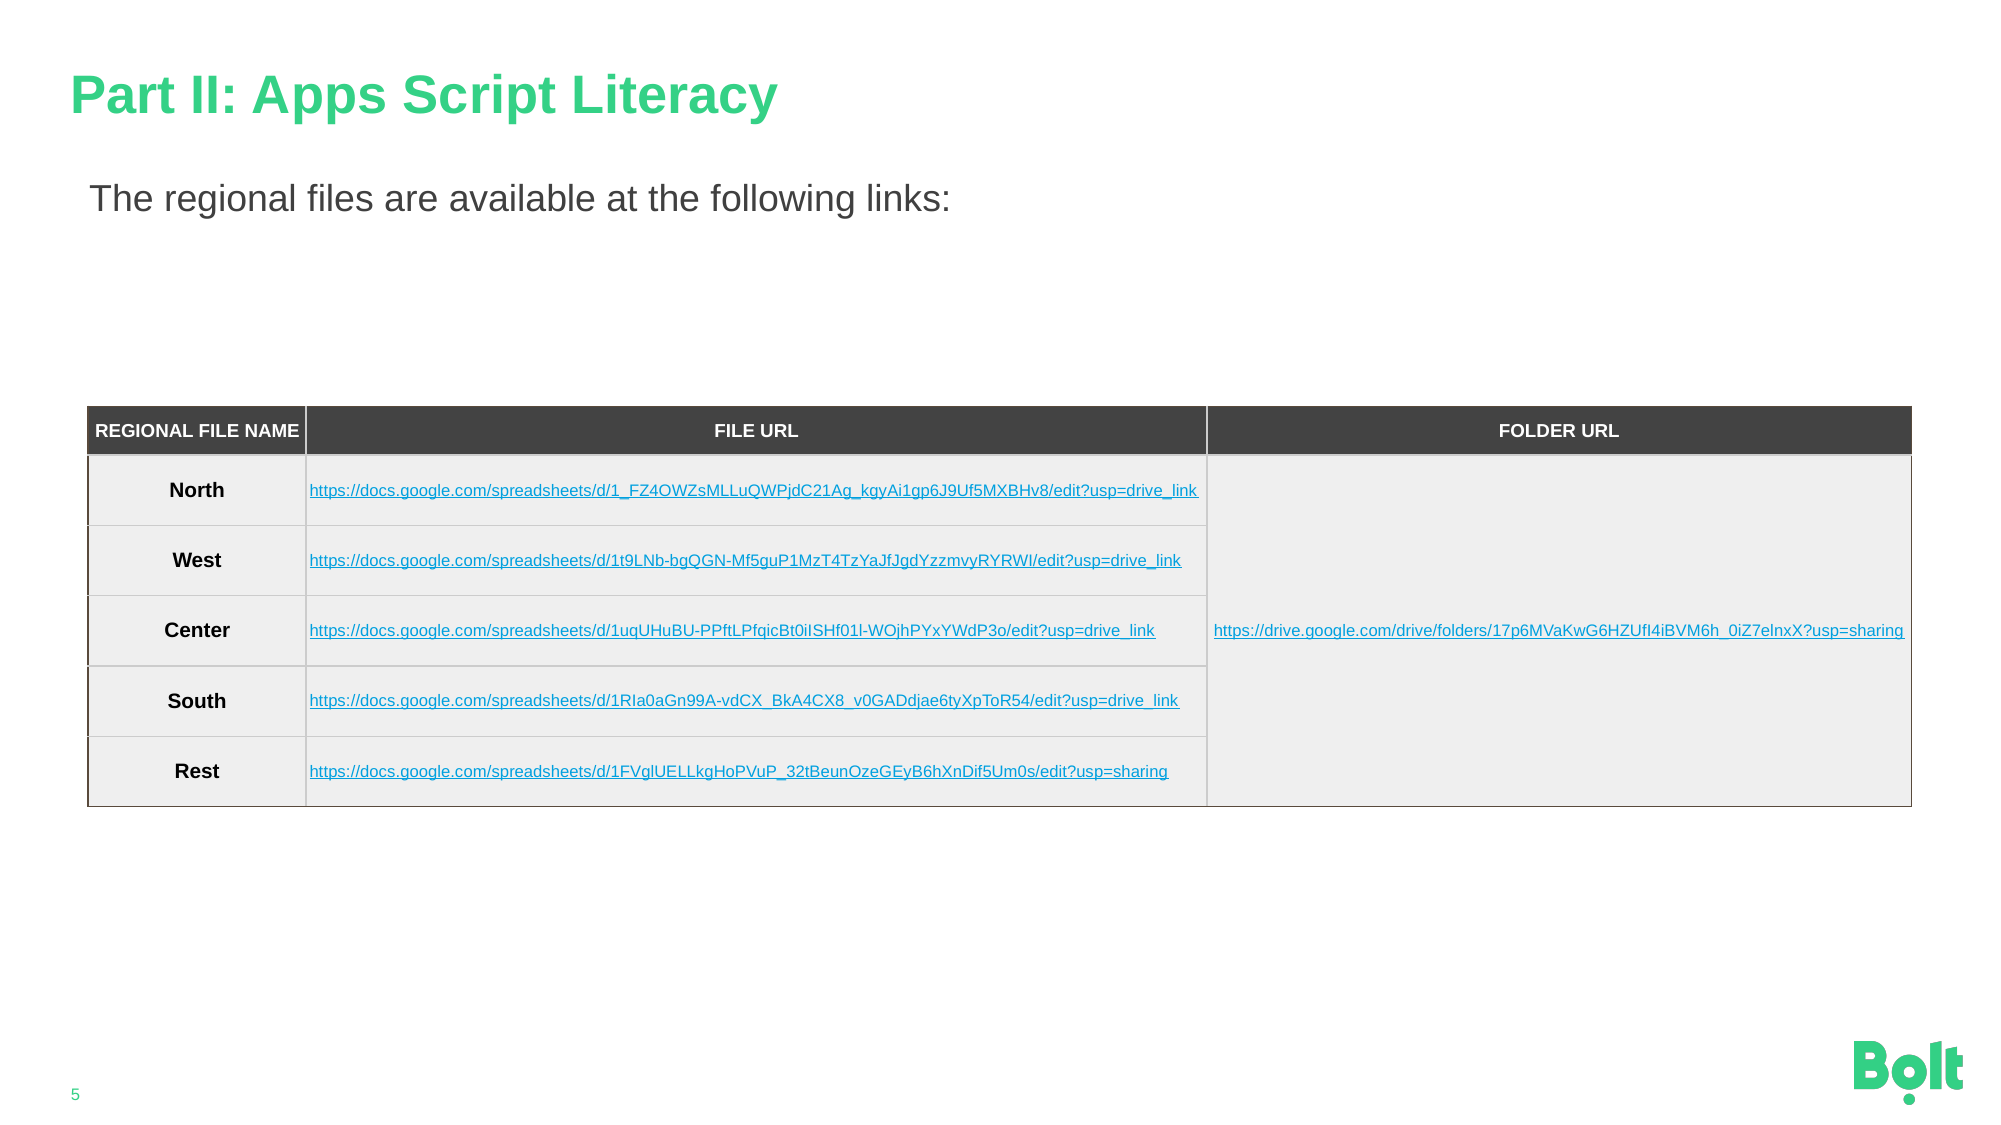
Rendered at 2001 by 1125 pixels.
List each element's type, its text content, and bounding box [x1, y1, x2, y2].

table_cell https://docs.google.com/spreadsheets/d/1RIa0aGn99A-vdCX_BkA4CX8_v0GADdjae6tyXpToR54/edit?usp=drive_link [307, 667, 1206, 736]
list The regional files are available at the following links: [70, 179, 1929, 1009]
table_cell Center [89, 596, 305, 665]
table_cell https://docs.google.com/spreadsheets/d/1FVglUELLkgHoPVuP_32tBeunOzeGEyB6hXnDif5Um0s/edit?usp=sharing [307, 737, 1206, 806]
table_cell https://drive.google.com/drive/folders/17p6MVaKwG6HZUfI4iBVM6h_0iZ7elnxX?usp=sharing [1208, 456, 1911, 806]
table_cell North [89, 456, 305, 525]
table_cell https://docs.google.com/spreadsheets/d/1t9LNb-bgQGN-Mf5guP1MzT4TzYaJfJgdYzzmvyRYRWI/edit?usp=drive_link [307, 526, 1206, 595]
table_header Folder URL [1208, 407, 1911, 454]
table_cell https://docs.google.com/spreadsheets/d/1_FZ4OWZsMLLuQWPjdC21Ag_kgyAi1gp6J9Uf5MXBHv8/edit?usp=drive_link [307, 456, 1206, 525]
table_header Regional file name [89, 407, 305, 454]
picture [1854, 1041, 1963, 1105]
table_header File URL [307, 407, 1206, 454]
table_cell https://docs.google.com/spreadsheets/d/1uqUHuBU-PPftLPfqicBt0iISHf01l-WOjhPYxYWdP3o/edit?usp=drive_link [307, 596, 1206, 665]
title Part II: Apps Script Literacy [70, 70, 1929, 148]
table_cell West [89, 526, 305, 595]
slide_number 5 [70, 1080, 121, 1107]
table_cell Rest [89, 737, 305, 806]
table_cell South [89, 667, 305, 736]
